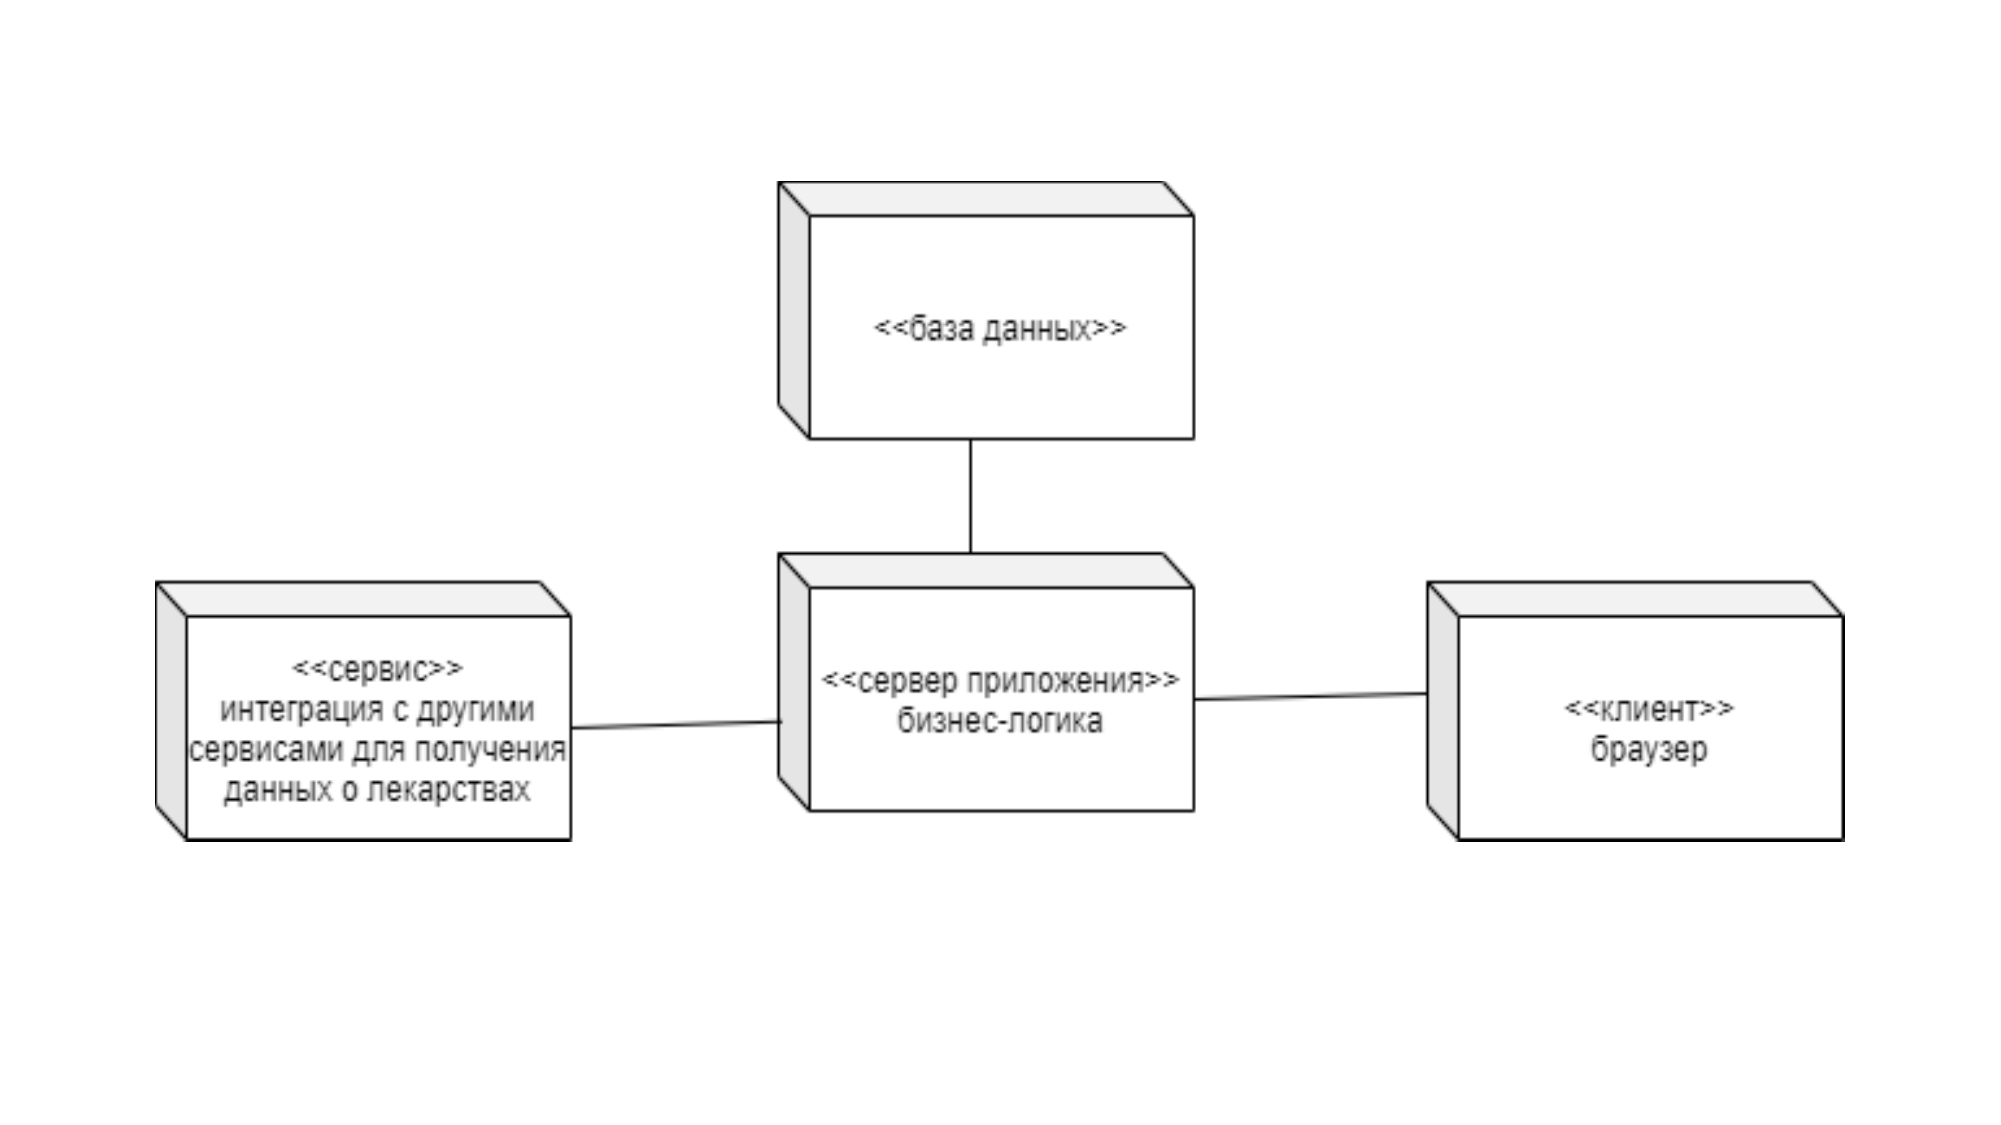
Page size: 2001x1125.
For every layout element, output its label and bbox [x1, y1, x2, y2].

picture [154, 181, 1845, 842]
